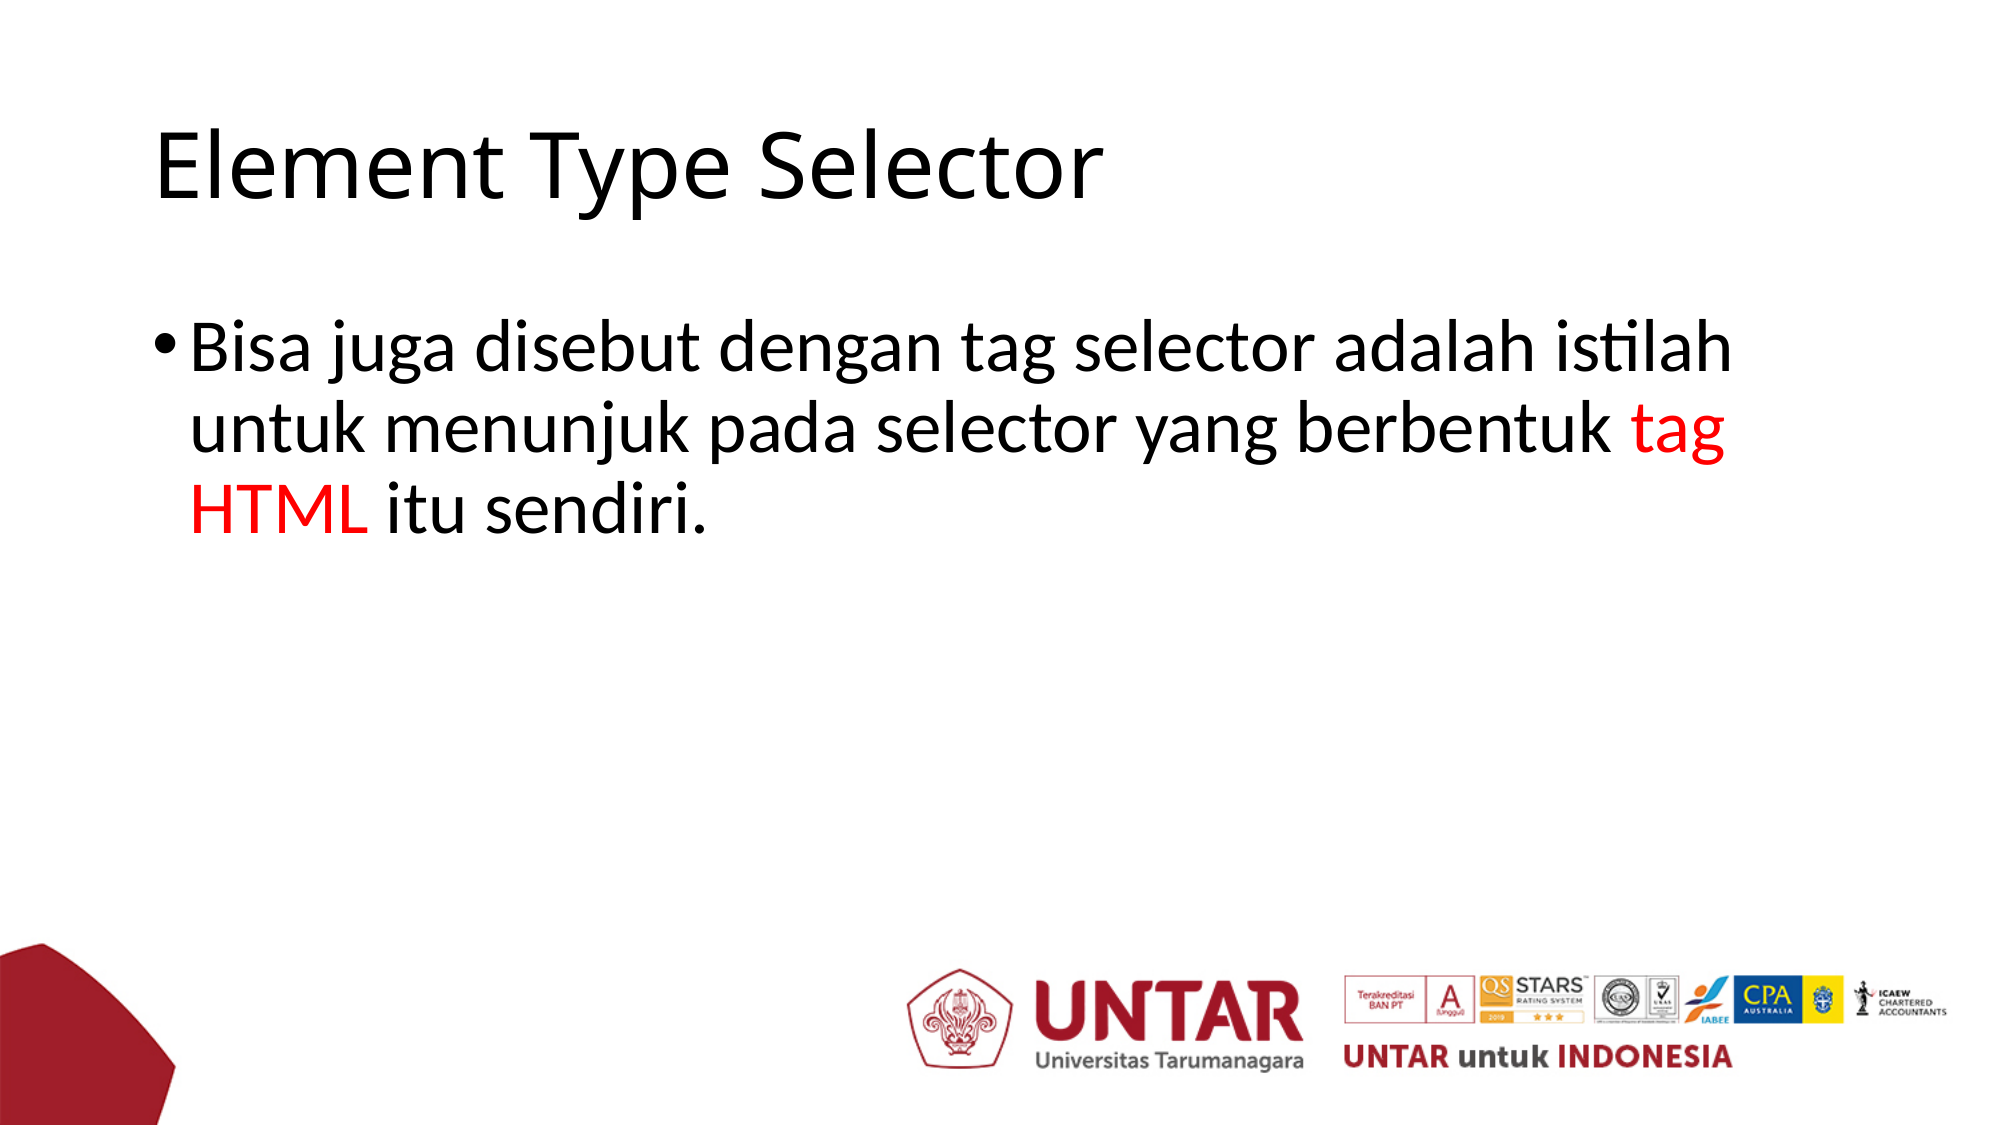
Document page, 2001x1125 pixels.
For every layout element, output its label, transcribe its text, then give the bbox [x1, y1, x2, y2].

picture [0, 0, 2001, 1125]
title Element Type Selector [137, 59, 1863, 278]
list Bisa juga disebut dengan tag selector adalah istilah untuk menunjuk pada selector yang berbentuk tag HTML itu sendiri. [137, 299, 1863, 1014]
